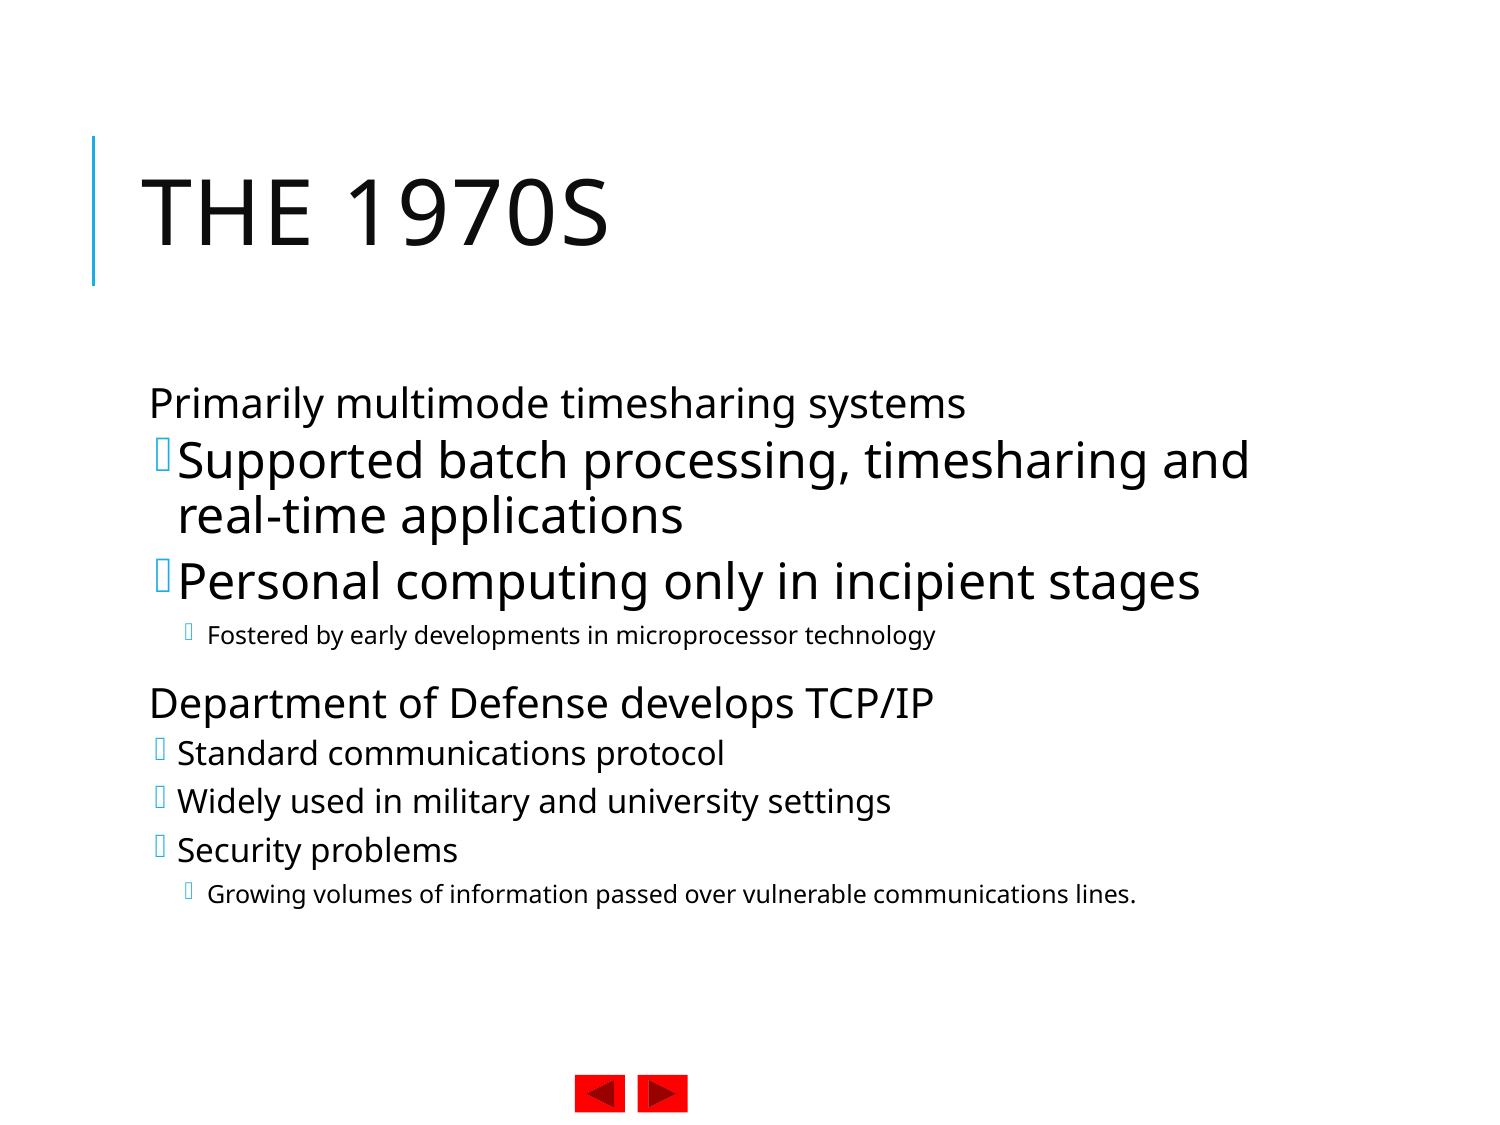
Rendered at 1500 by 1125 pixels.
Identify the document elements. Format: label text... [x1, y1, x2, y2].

list Primarily multimode timesharing systems Supported batch processing, timesharing and real-time applications Personal computing only in incipient stages Fostered by early developments in microprocessor technology Department of Defense develops TCP/IP Standard communications protocol Widely used in military and university settings Security problems Growing volumes of information passed over vulnerable communications lines. [126, 375, 1322, 1035]
title The 1970s [126, 96, 1322, 342]
